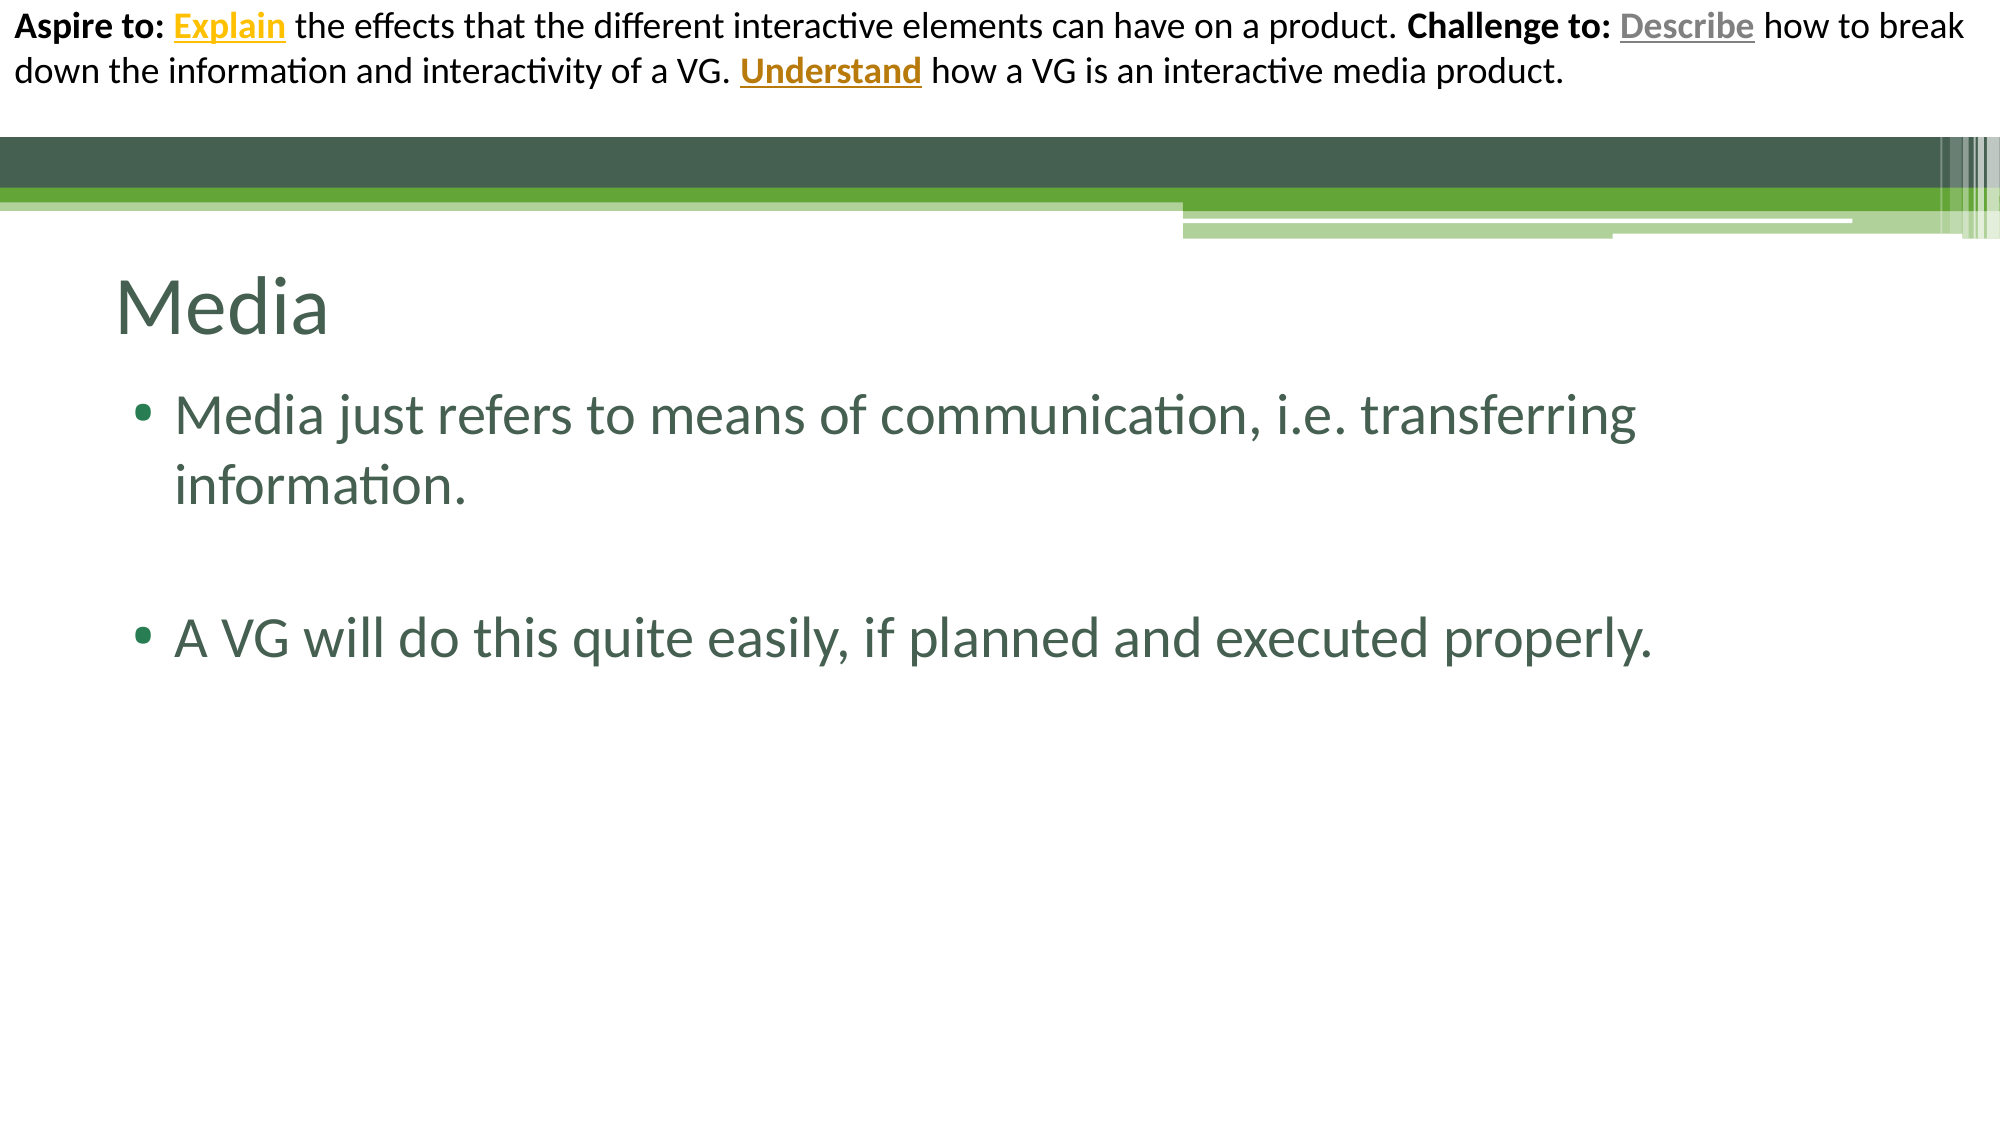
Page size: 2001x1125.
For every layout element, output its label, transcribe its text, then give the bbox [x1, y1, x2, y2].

list Media just refers to means of communication, i.e. transferring information. A VG will do this quite easily, if planned and executed properly. [99, 368, 1900, 1079]
title Media [99, 240, 1900, 363]
